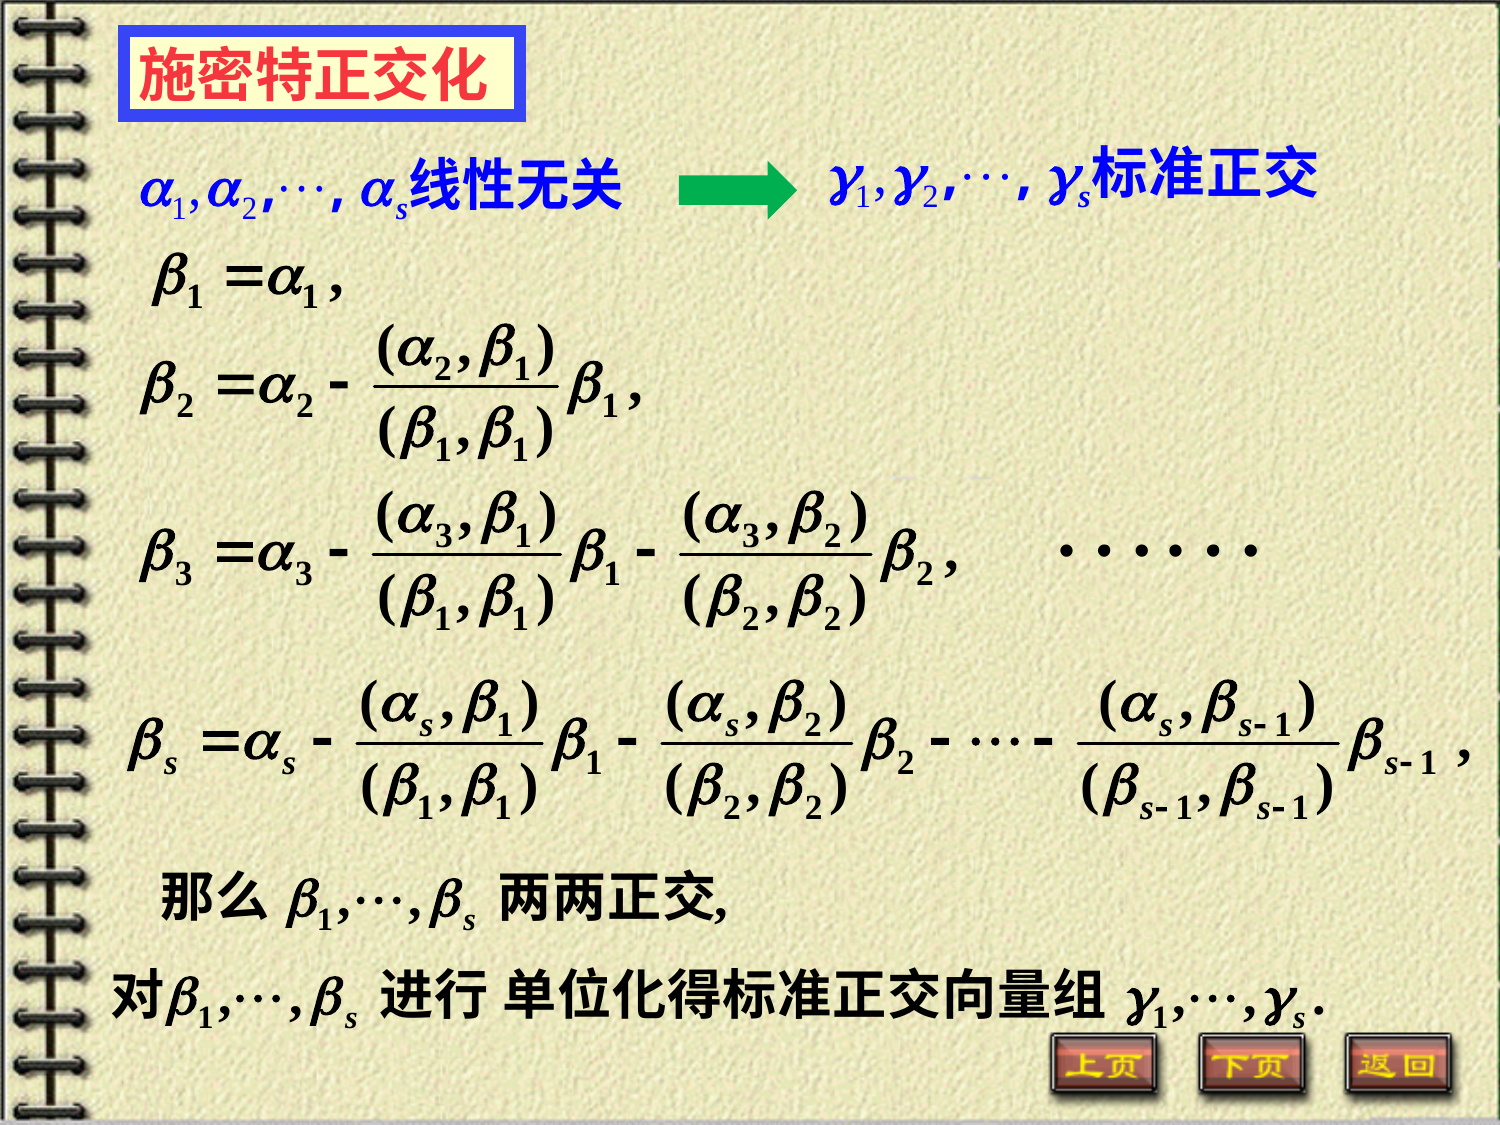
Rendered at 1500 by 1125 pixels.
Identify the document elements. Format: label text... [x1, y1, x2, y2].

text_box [159, 857, 733, 938]
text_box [820, 136, 1330, 222]
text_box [501, 963, 1346, 1036]
picture [0, 0, 1500, 1125]
text_box [676, 158, 800, 222]
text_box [135, 479, 963, 637]
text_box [1044, 526, 1281, 603]
text_box 施密特正交化 [123, 30, 520, 116]
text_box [132, 148, 635, 234]
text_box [147, 243, 348, 312]
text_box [123, 668, 1477, 826]
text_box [135, 314, 647, 467]
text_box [107, 957, 492, 1036]
